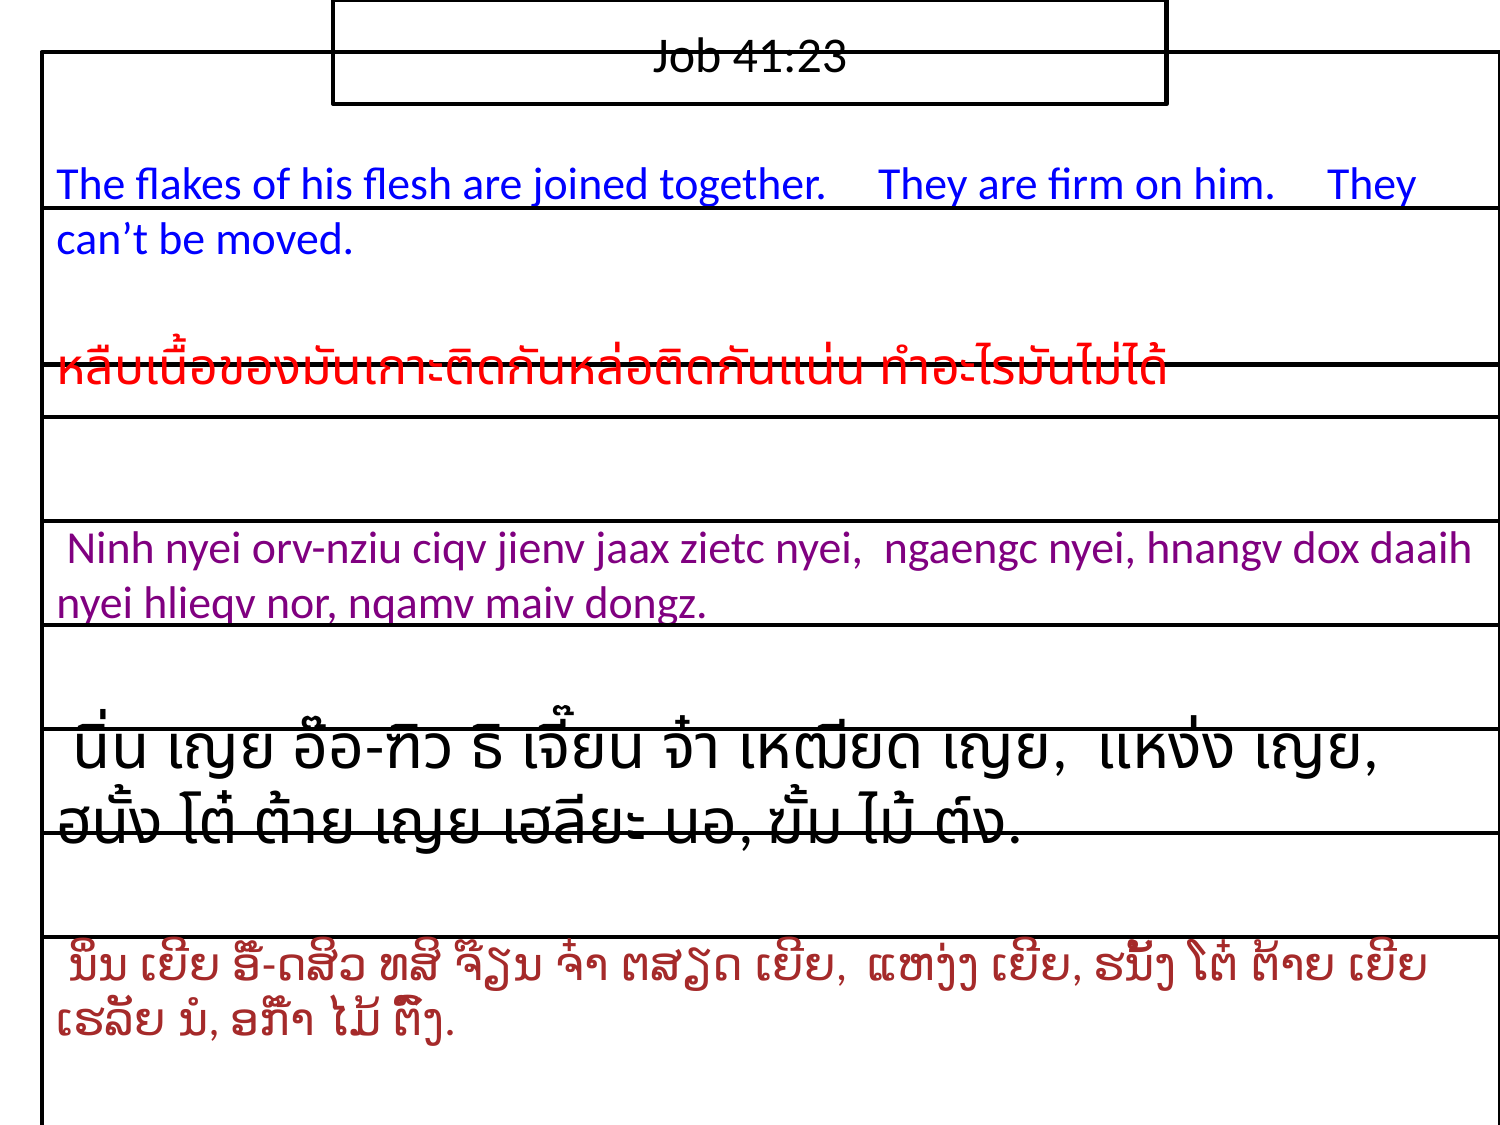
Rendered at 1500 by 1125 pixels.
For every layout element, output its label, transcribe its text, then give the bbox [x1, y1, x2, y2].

text_box ນິ່ນ ເຍີຍ ອໍ໊-ດສິວ ທສິ ຈ໊ຽນ ຈ໋າ ຕສຽດ ເຍີຍ, ແຫງ່ງ ເຍີຍ, ຮນັ້ງ ໂຕ໋ ຕ້າຍ ເຍີຍ ເຮລັຍ ນໍ, ອກ໊ຳ ໄມ້ ຕົ໌ງ. [40, 831, 1500, 1125]
text_box Ninh nyei orv-nziu ciqv jienv jaax zietc nyei, ngaengc nyei, hnangv dox daaih nyei hlieqv nor, nqamv maiv dongz. [40, 415, 1500, 623]
text_box นิ่น เญย อ๊อ-ฑิว ธิ เจี๊ยน จ๋า เหฒียด เญย, แหง่ง เญย, ฮนั้ง โต๋ ต้าย เญย เฮลียะ นอ, ฆั้ม ไม้ ต์ง. [40, 623, 1500, 831]
text_box Job 41:23 [331, 0, 1169, 50]
text_box หลืบ​เนื้อ​ของ​มัน​เกาะ​ติดกันหล่อ​ติดกัน​แน่น ทำ​อะไร​มัน​ไม่ได้ [40, 206, 1500, 415]
text_box The flakes of his flesh are joined together. They are firm on him. They can’t be moved. [40, 50, 1500, 206]
